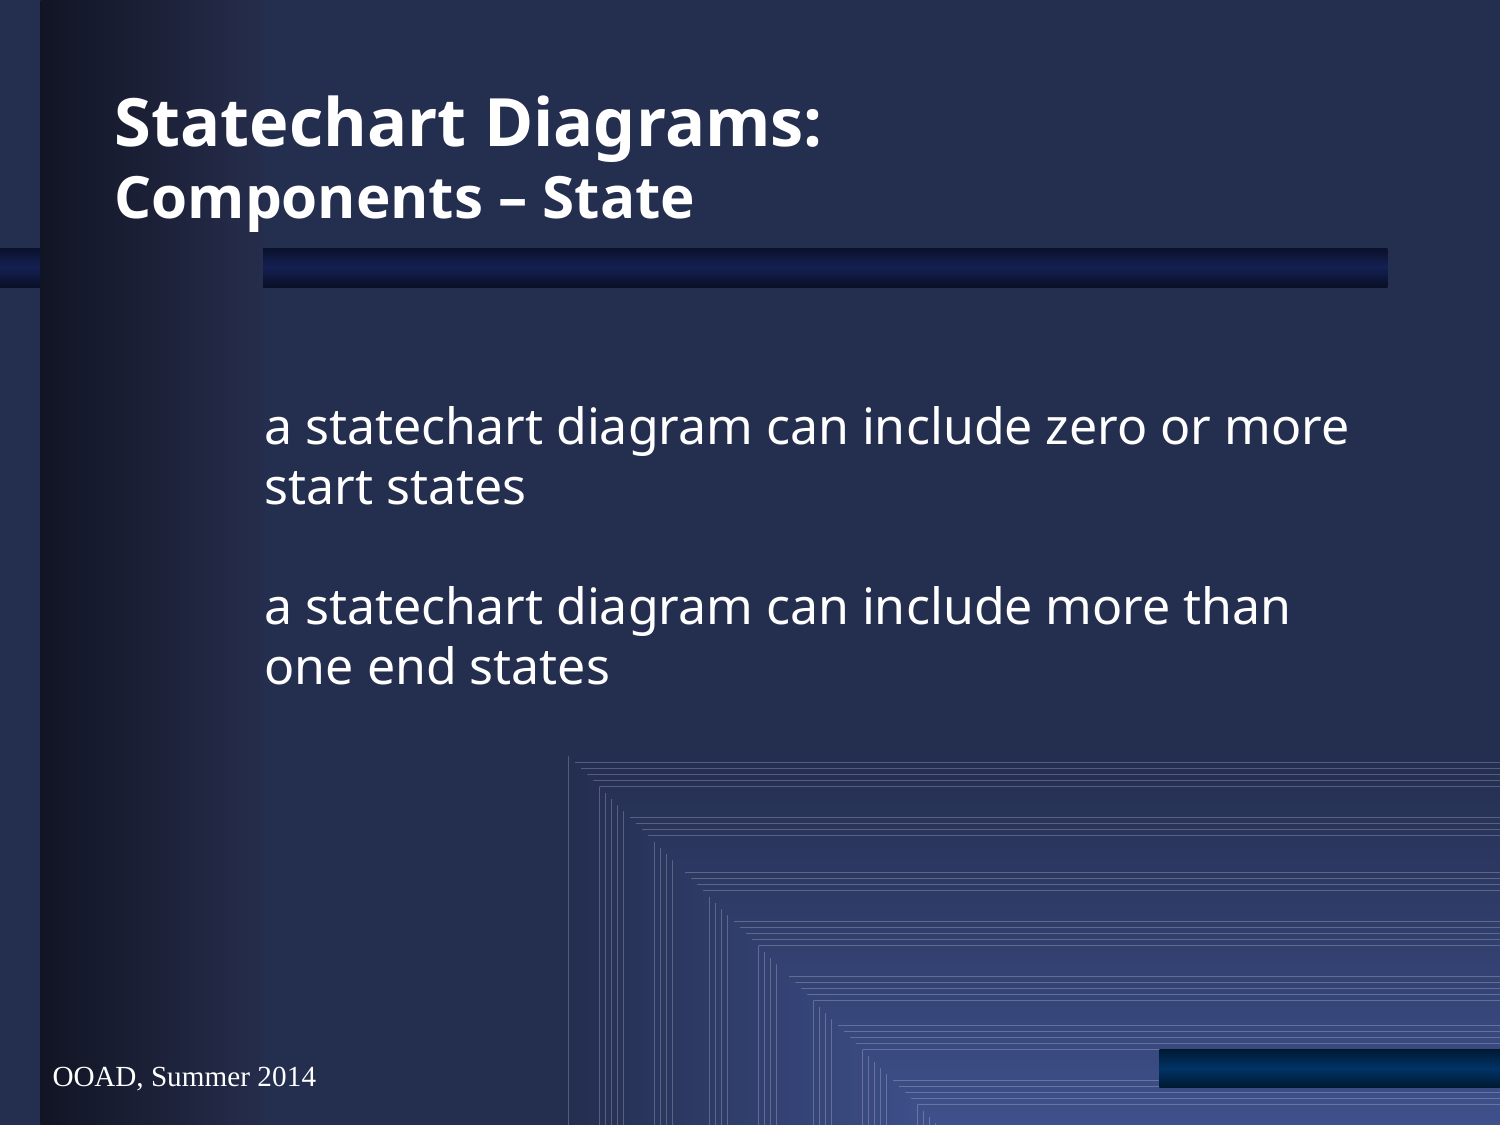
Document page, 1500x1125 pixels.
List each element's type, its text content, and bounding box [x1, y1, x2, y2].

text_box a statechart diagram can include zero or more start states a statechart diagram can include more than one end states [249, 387, 1383, 703]
slide_number OOAD, Summer 2014 [37, 1024, 638, 1101]
title Statechart Diagrams: Components – State [99, 90, 1455, 238]
